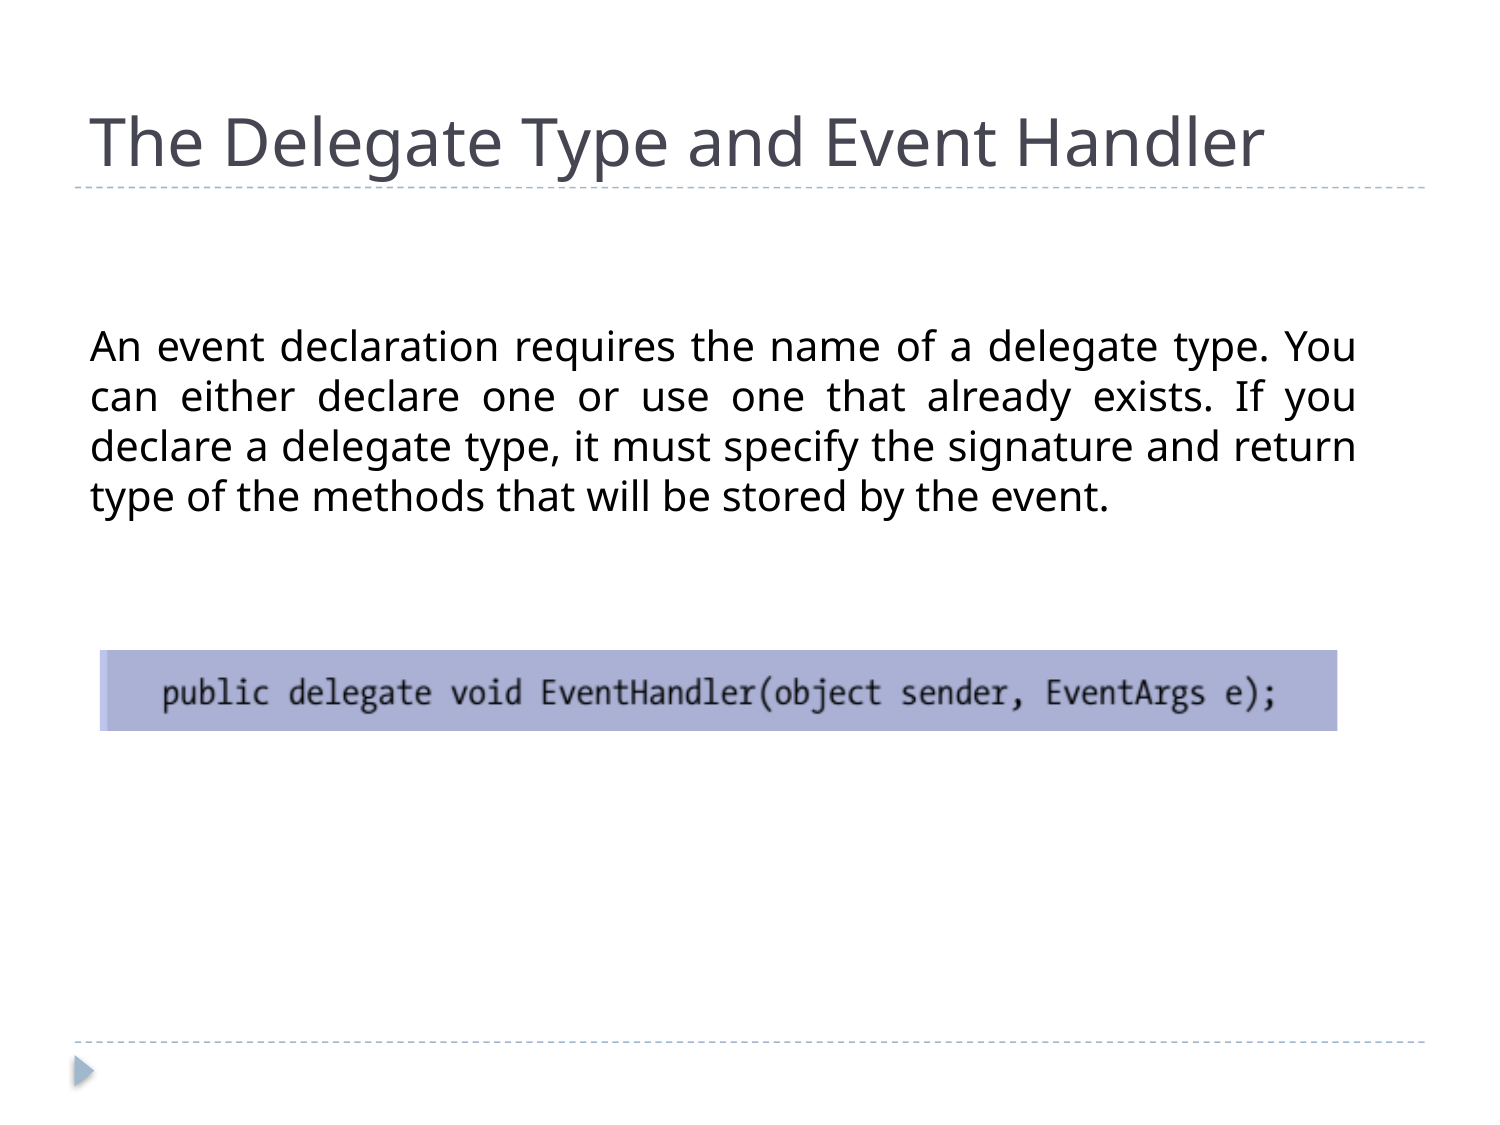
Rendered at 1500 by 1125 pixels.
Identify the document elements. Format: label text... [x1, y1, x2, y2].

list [99, 649, 1338, 731]
text_box An event declaration requires the name of a delegate type. You can either declare one or use one that already exists. If you declare a delegate type, it must specify the signature and return type of the methods that will be stored by the event. [75, 312, 1373, 528]
title The Delegate Type and Event Handler [75, 24, 1425, 188]
